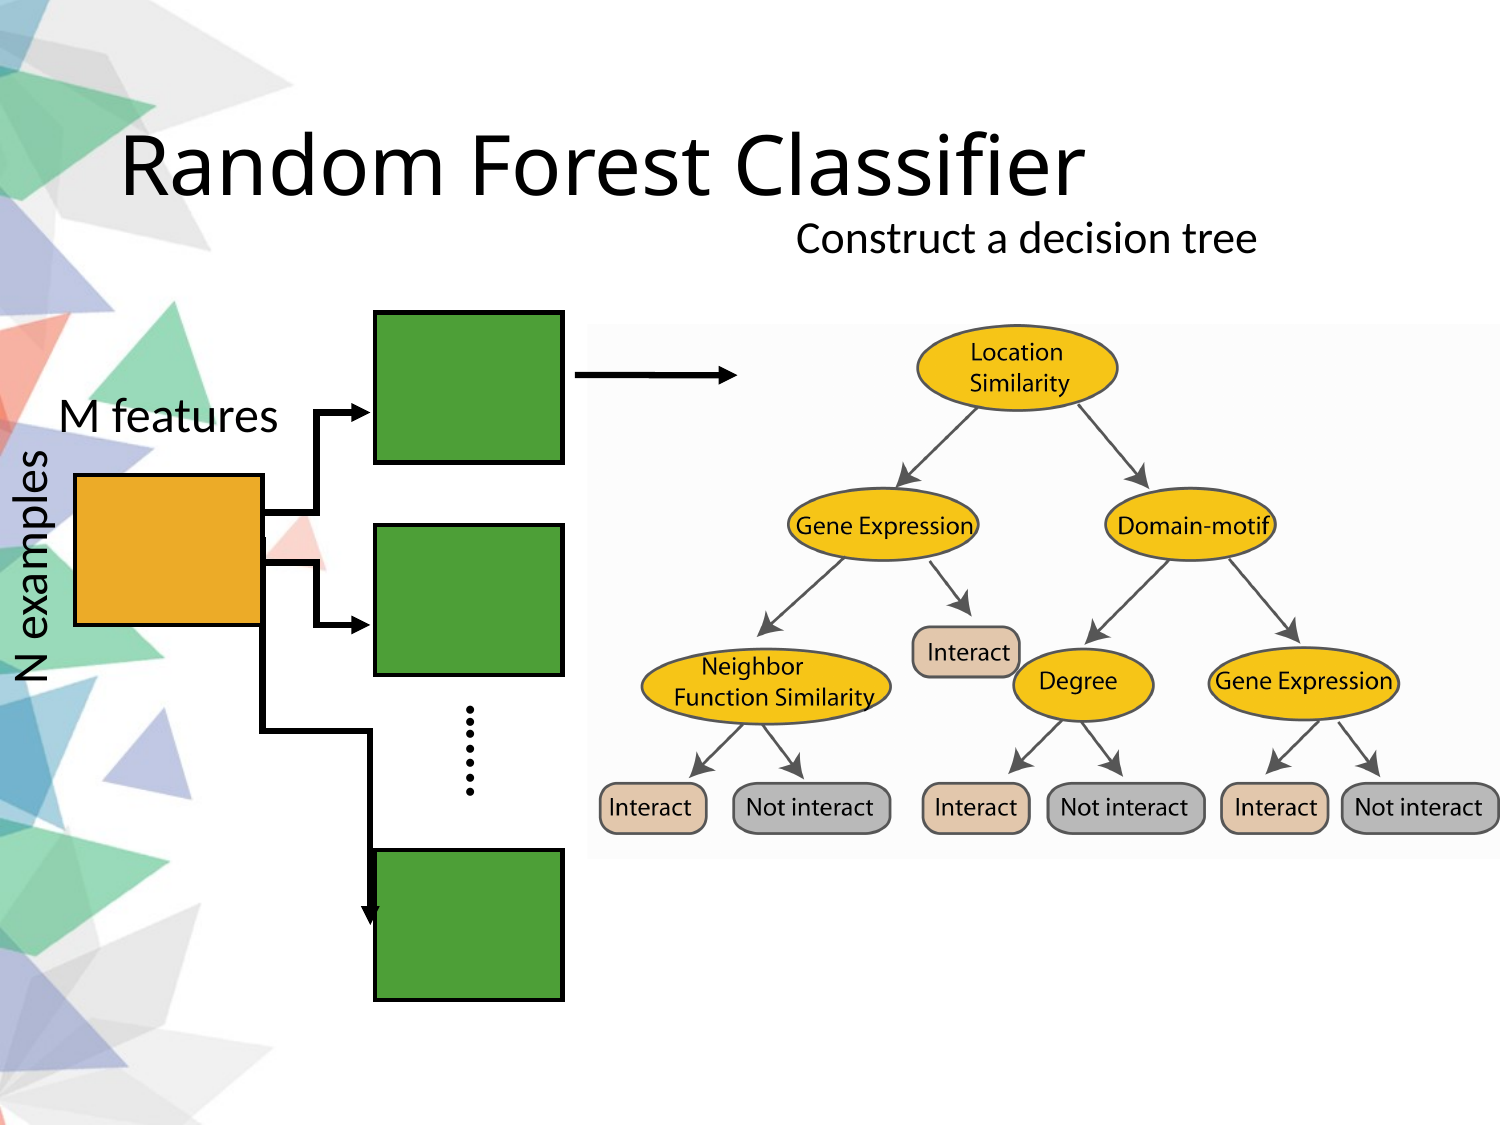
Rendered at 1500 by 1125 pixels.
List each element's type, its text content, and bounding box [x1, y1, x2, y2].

text_box M features [43, 374, 294, 450]
title Random Forest Classifier [103, 59, 1397, 278]
text_box [375, 312, 563, 463]
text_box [262, 412, 371, 513]
picture [0, 0, 1500, 1125]
text_box N examples [0, 434, 65, 699]
text_box [75, 474, 263, 625]
text_box ....… [412, 688, 493, 815]
text_box [375, 524, 563, 675]
text_box [375, 849, 563, 1000]
text_box Construct a decision tree [781, 211, 1274, 314]
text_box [262, 537, 371, 925]
